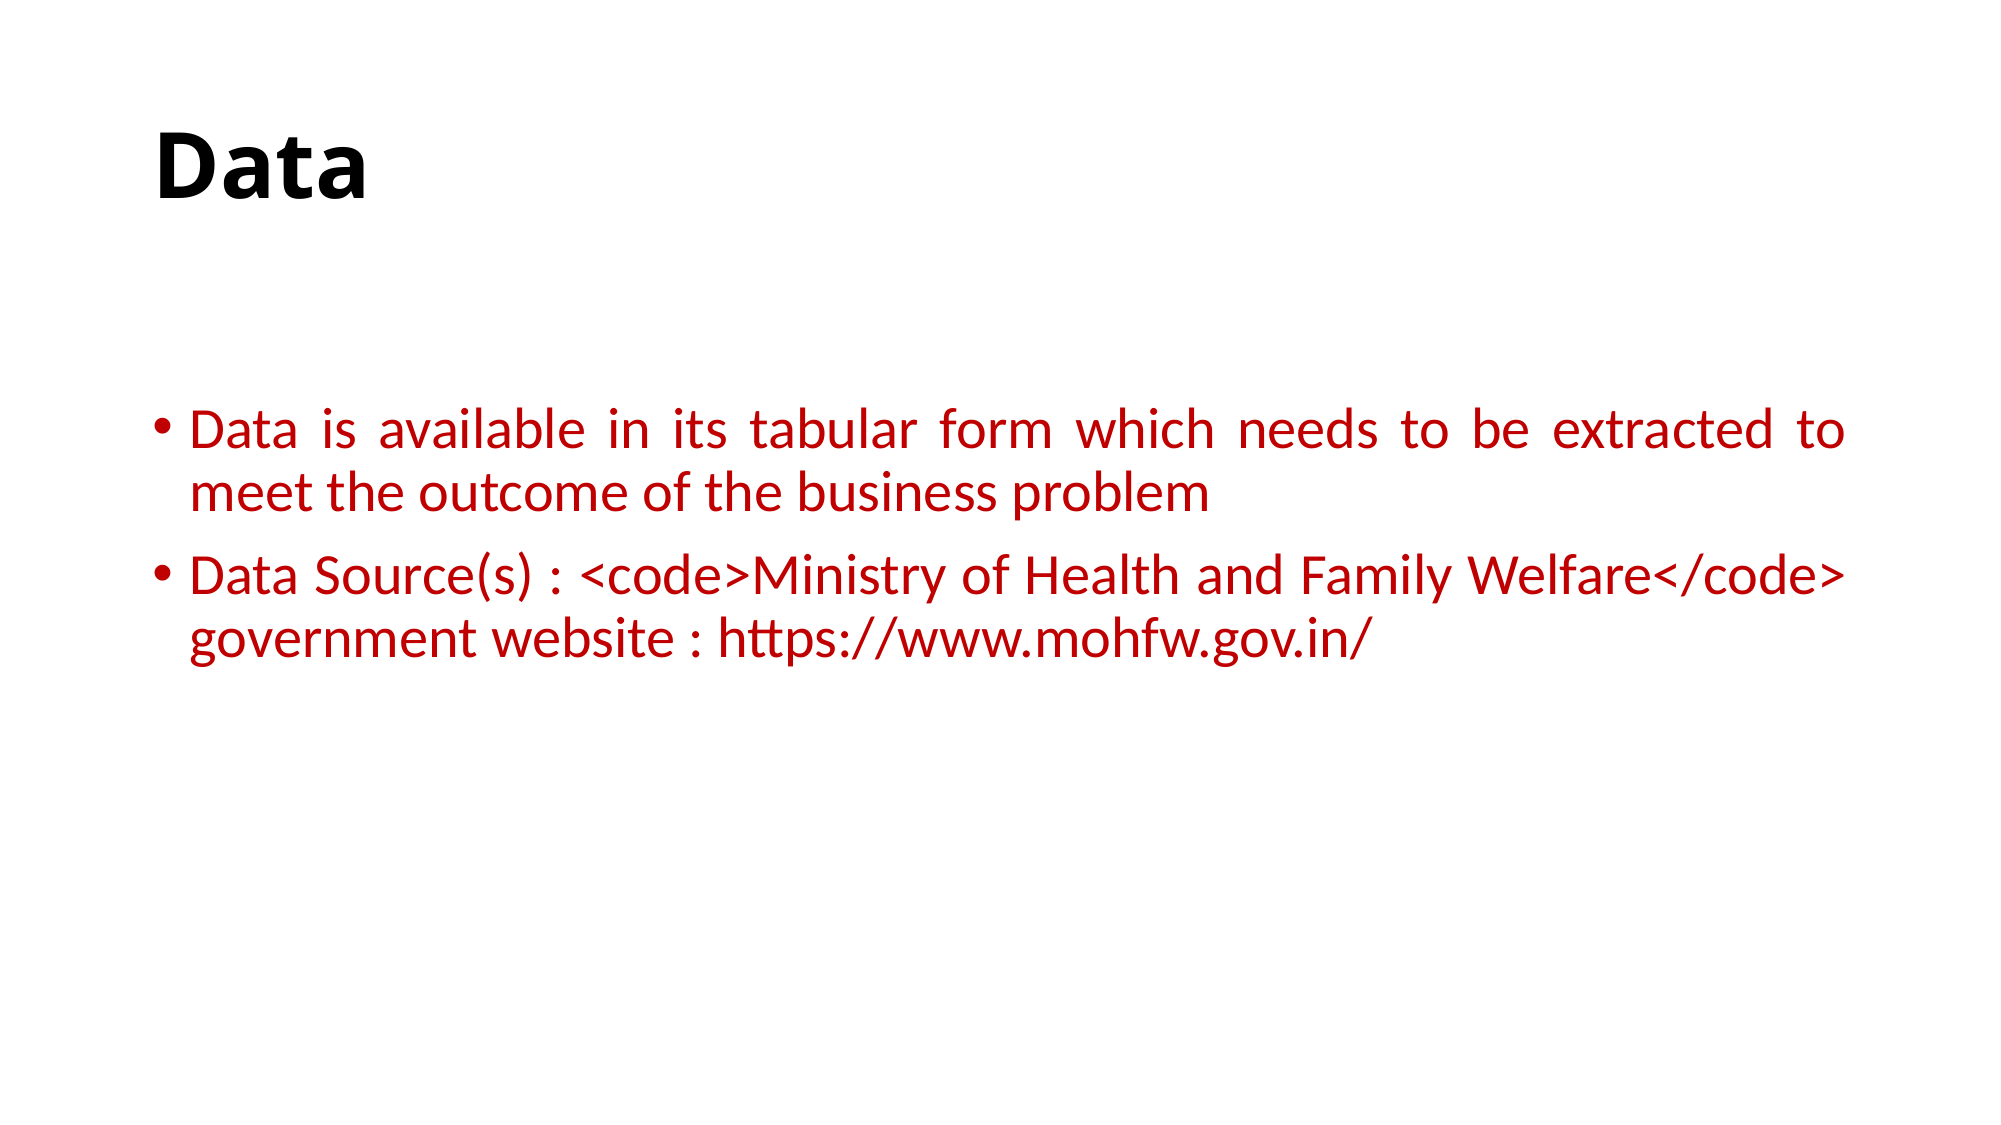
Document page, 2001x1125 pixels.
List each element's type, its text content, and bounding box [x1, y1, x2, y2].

list Data is available in its tabular form which needs to be extracted to meet the outcome of the business problem Data Source(s) : <code>Ministry of Health and Family Welfare</code> government website : https://www.mohfw.gov.in/ [137, 299, 1863, 1014]
title Data [137, 59, 1863, 278]
